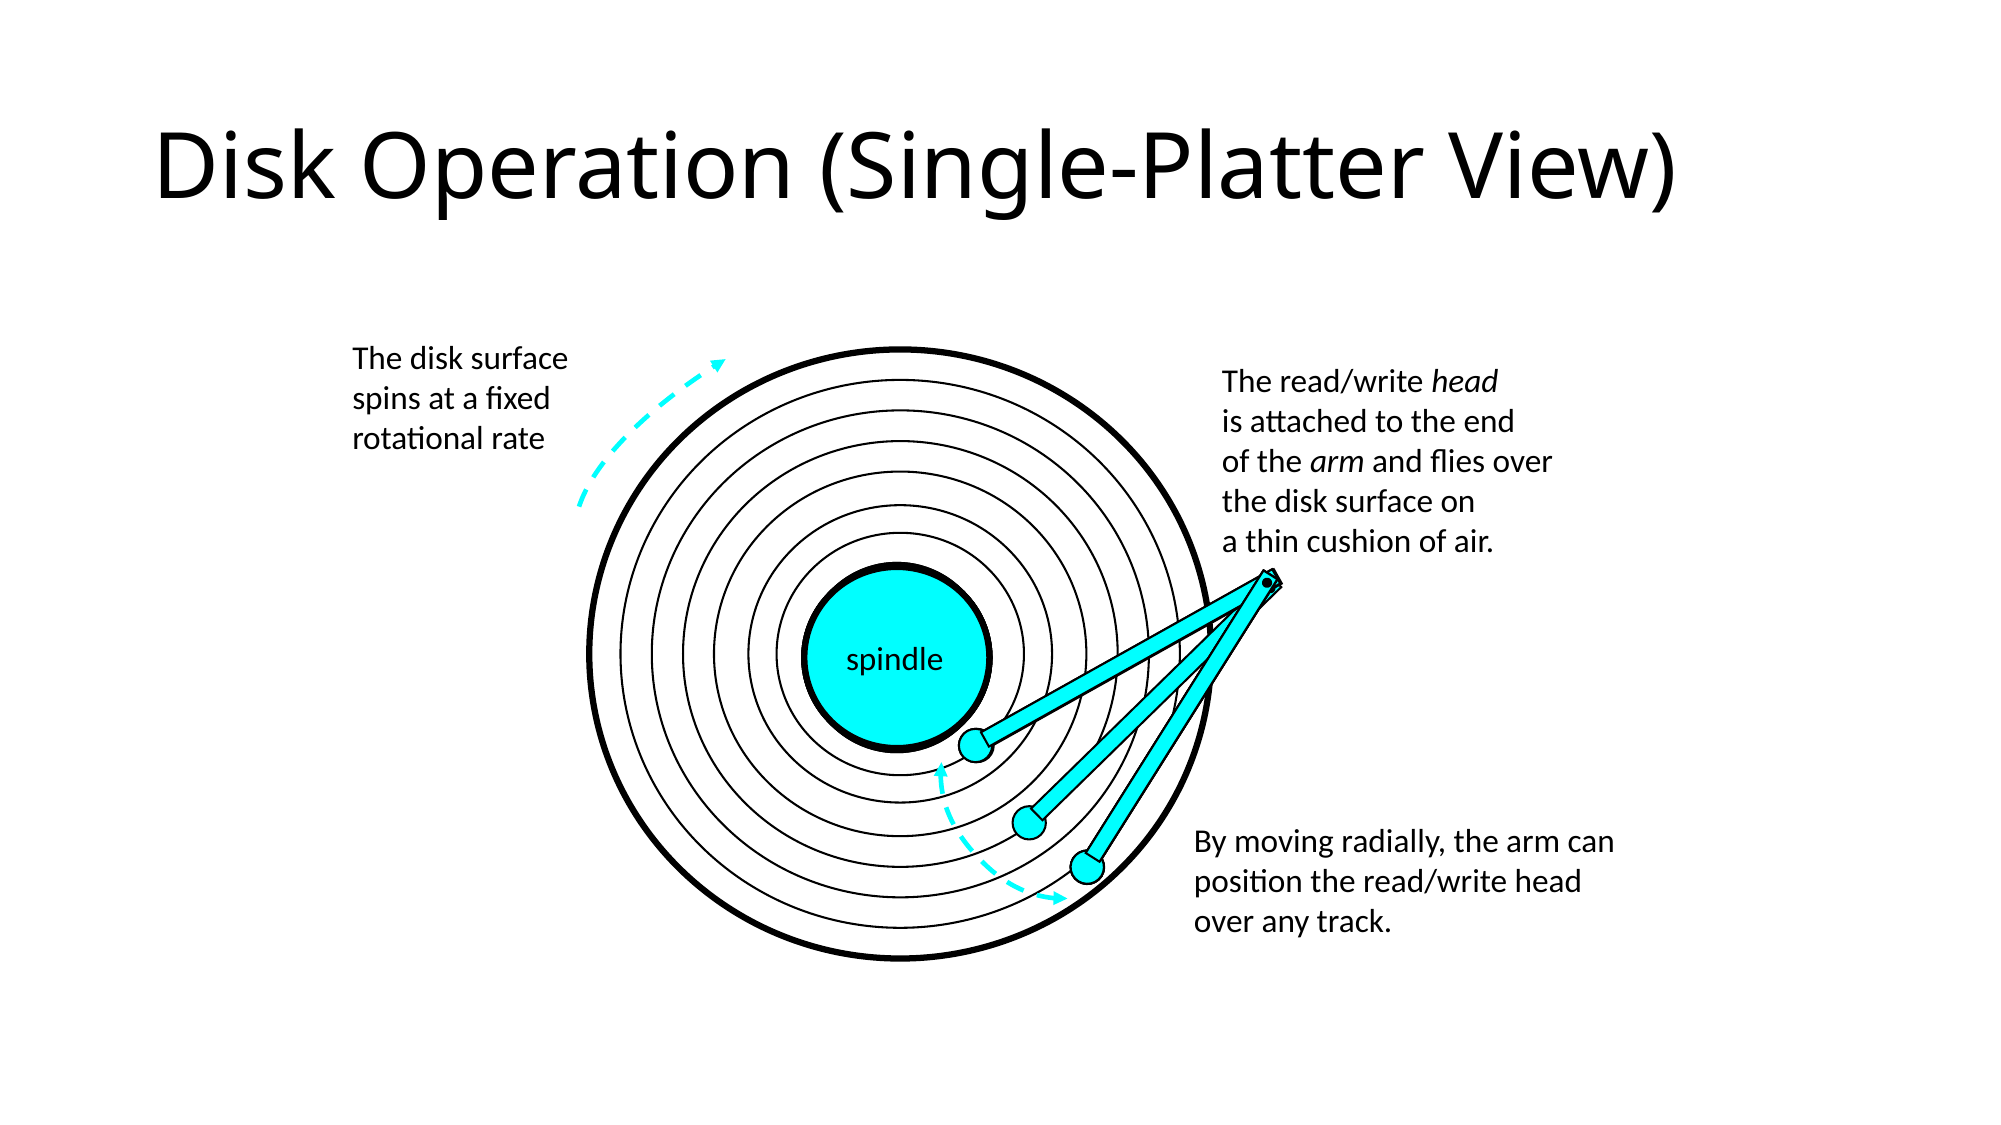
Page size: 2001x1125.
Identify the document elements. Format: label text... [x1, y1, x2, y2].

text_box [337, 328, 1663, 959]
title Disk Operation (Single-Platter View) [137, 59, 1863, 278]
